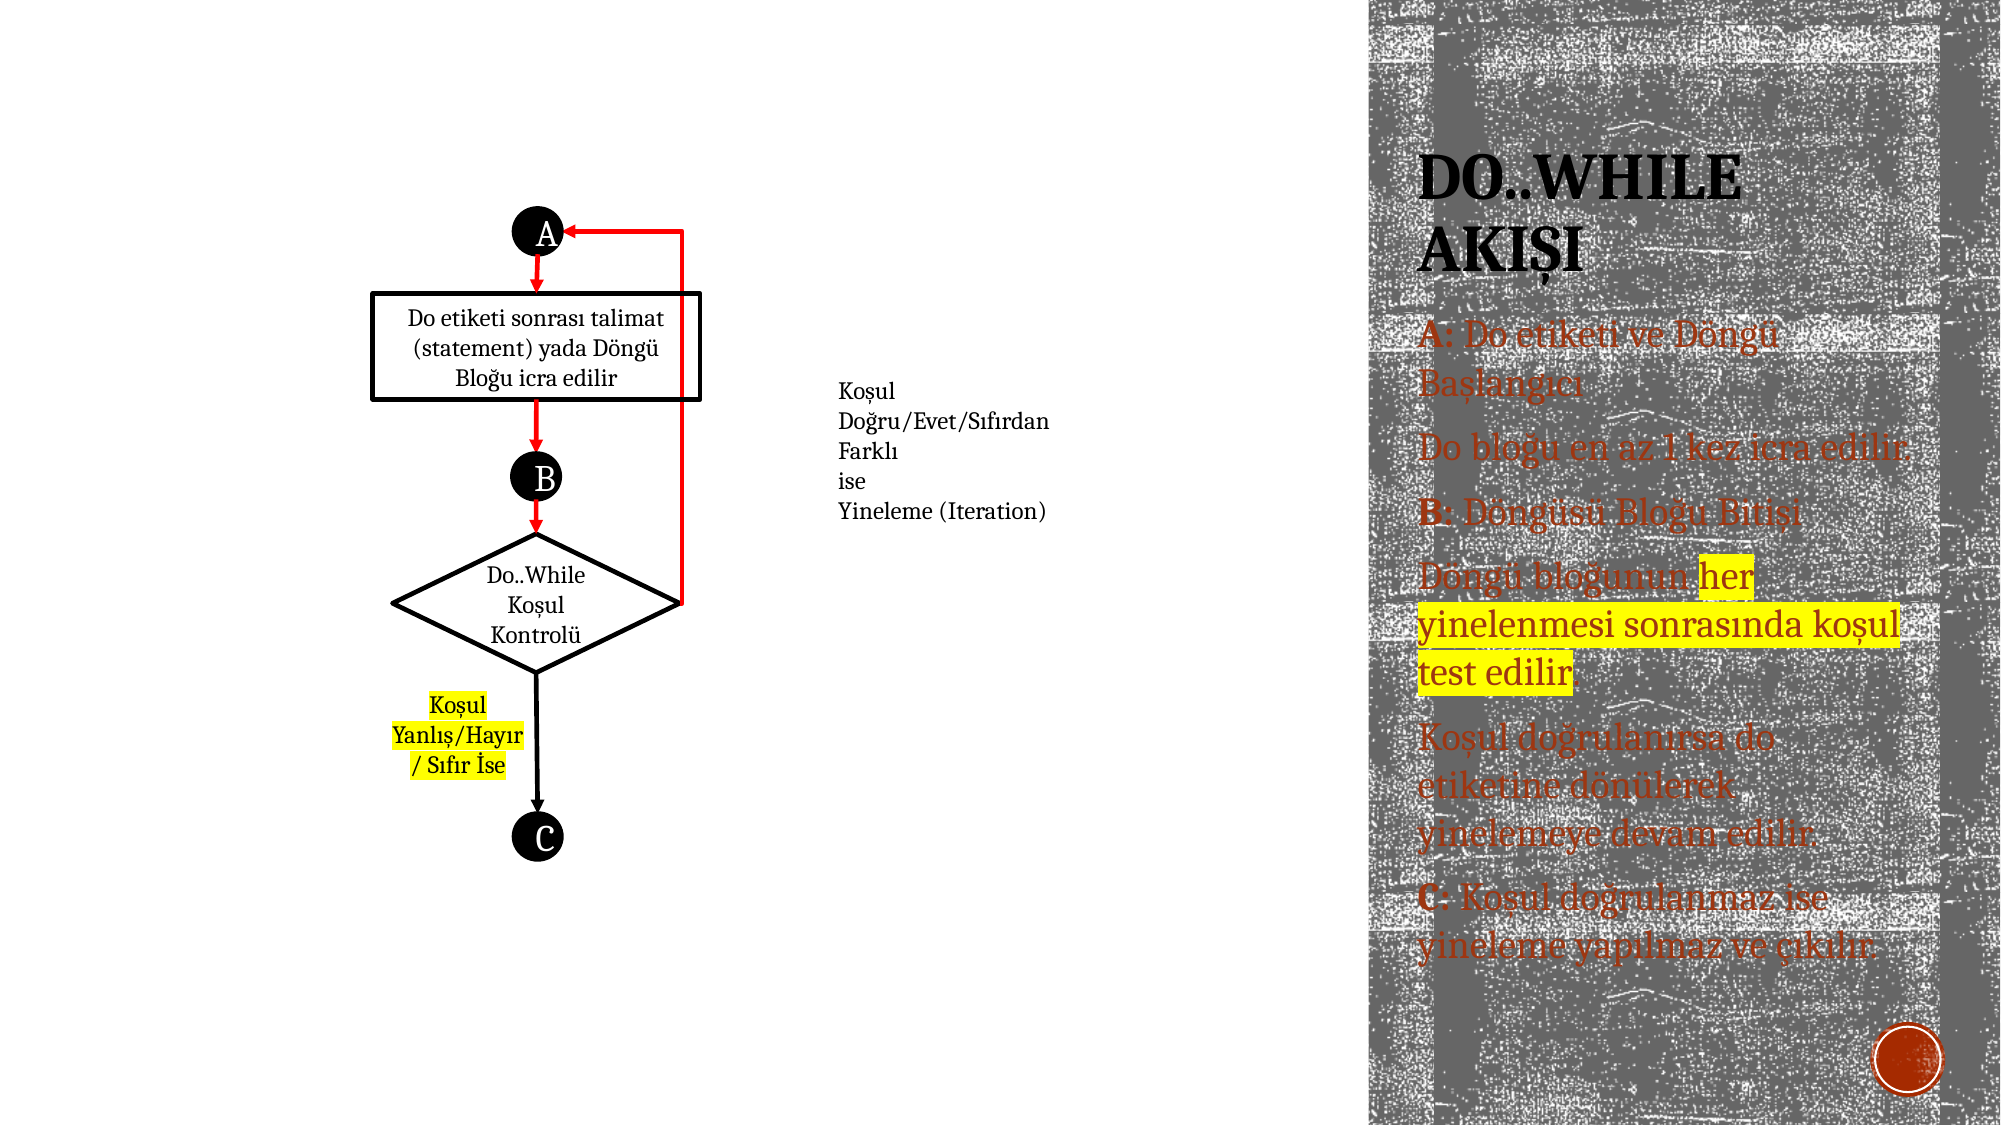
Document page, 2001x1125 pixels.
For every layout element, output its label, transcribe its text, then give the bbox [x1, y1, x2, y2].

title Do..Whıle akışı [1402, 57, 1928, 294]
text_box C [512, 812, 563, 861]
text_box Do etiketi sonrası talimat (statement) yada Döngü Bloğu icra edilir [680, 292, 701, 400]
list A: Do etiketi ve Döngü Başlangıcı Do bloğu en az 1 kez icra edilir. B: Döngüsü Bloğu Bitişi Döngü bloğunun her yinelenmesi sonrasında koşul test edilir. Koşul doğrulanırsa do etiketine dönülerek yinelemeye devam edilir. C: Koşul doğrulanmaz ise yineleme yapılmaz ve çıkılır. [1402, 300, 1928, 1014]
text_box B [511, 452, 561, 501]
text_box Do..While Koşul Kontrolü [391, 533, 680, 673]
text_box Do etiketi sonrası talimat (statement) yada Döngü Bloğu icra edilir [372, 292, 561, 400]
text_box A [512, 207, 563, 256]
text_box Koşul Yanlış/Hayır/ Sıfır İse [372, 681, 543, 786]
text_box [563, 233, 679, 602]
text_box Koşul Doğru/Evet/Sıfırdan Farklı ise Yineleme (Iteration) [823, 367, 1081, 532]
